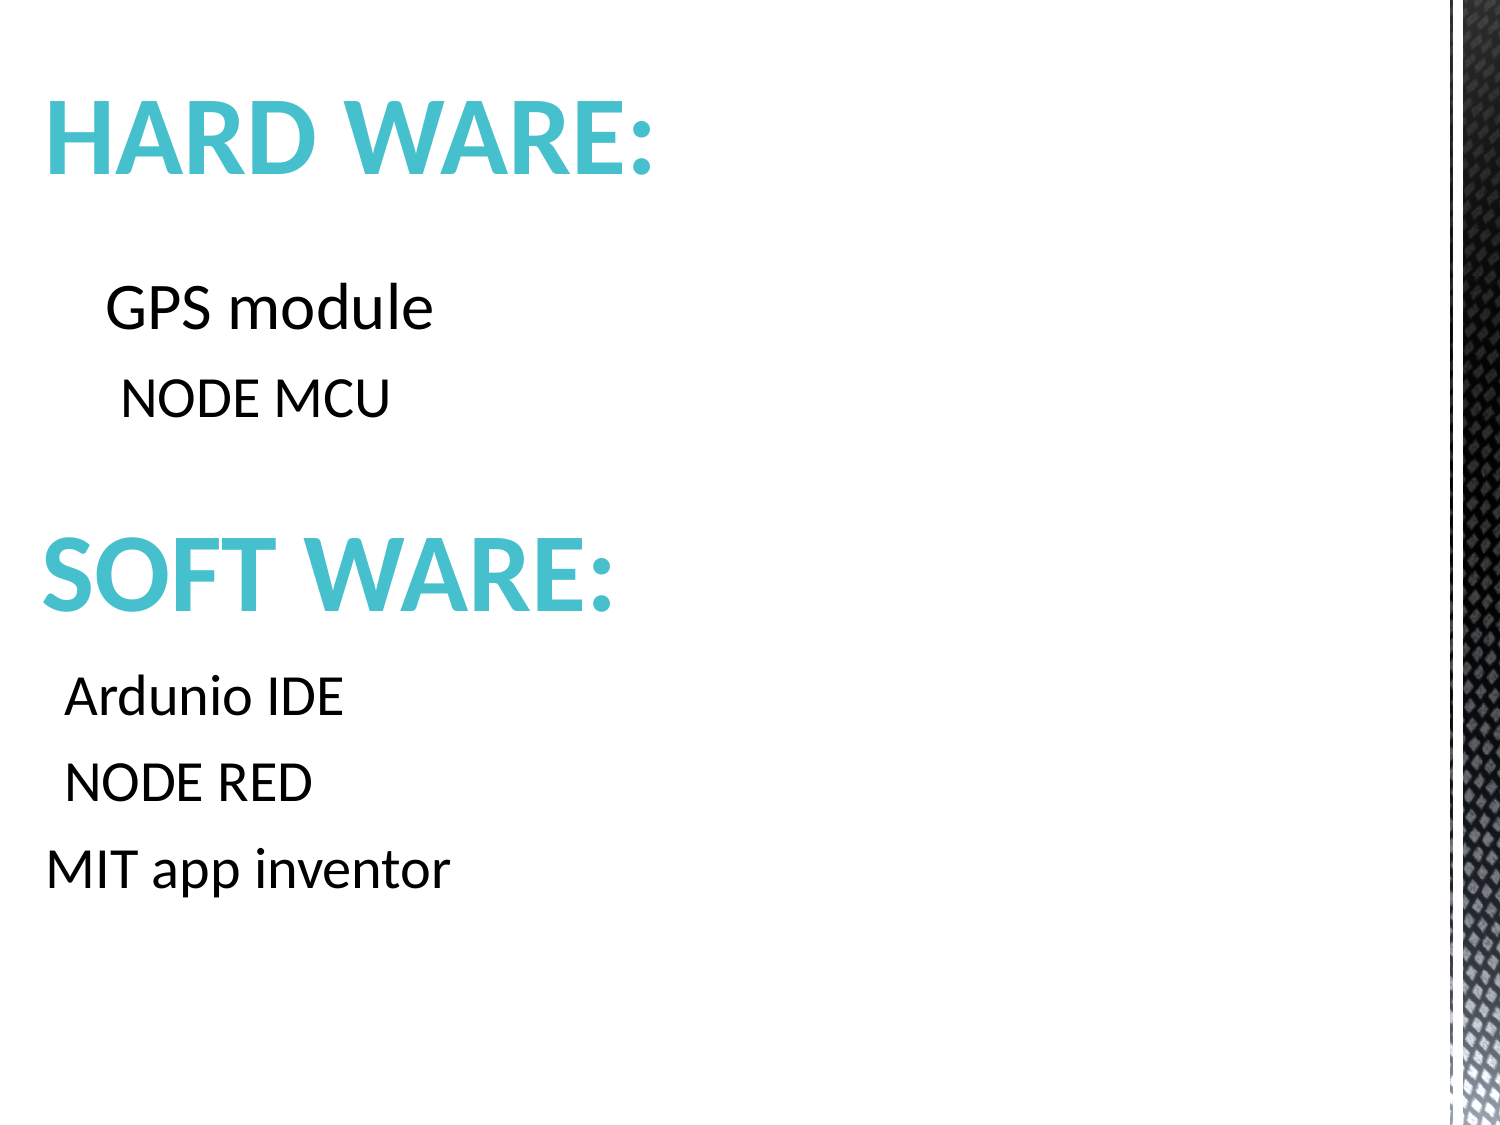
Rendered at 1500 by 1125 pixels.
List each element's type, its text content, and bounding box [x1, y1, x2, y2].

text_box HARD WARE: [29, 54, 674, 205]
picture [1447, 0, 1500, 1125]
text_box NODE RED [49, 735, 329, 821]
text_box GPS module [90, 255, 450, 350]
text_box NODE MCU [105, 351, 407, 437]
text_box MIT app inventor [30, 822, 467, 908]
text_box SOFT WARE: [26, 491, 633, 642]
text_box Ardunio IDE [49, 649, 361, 735]
